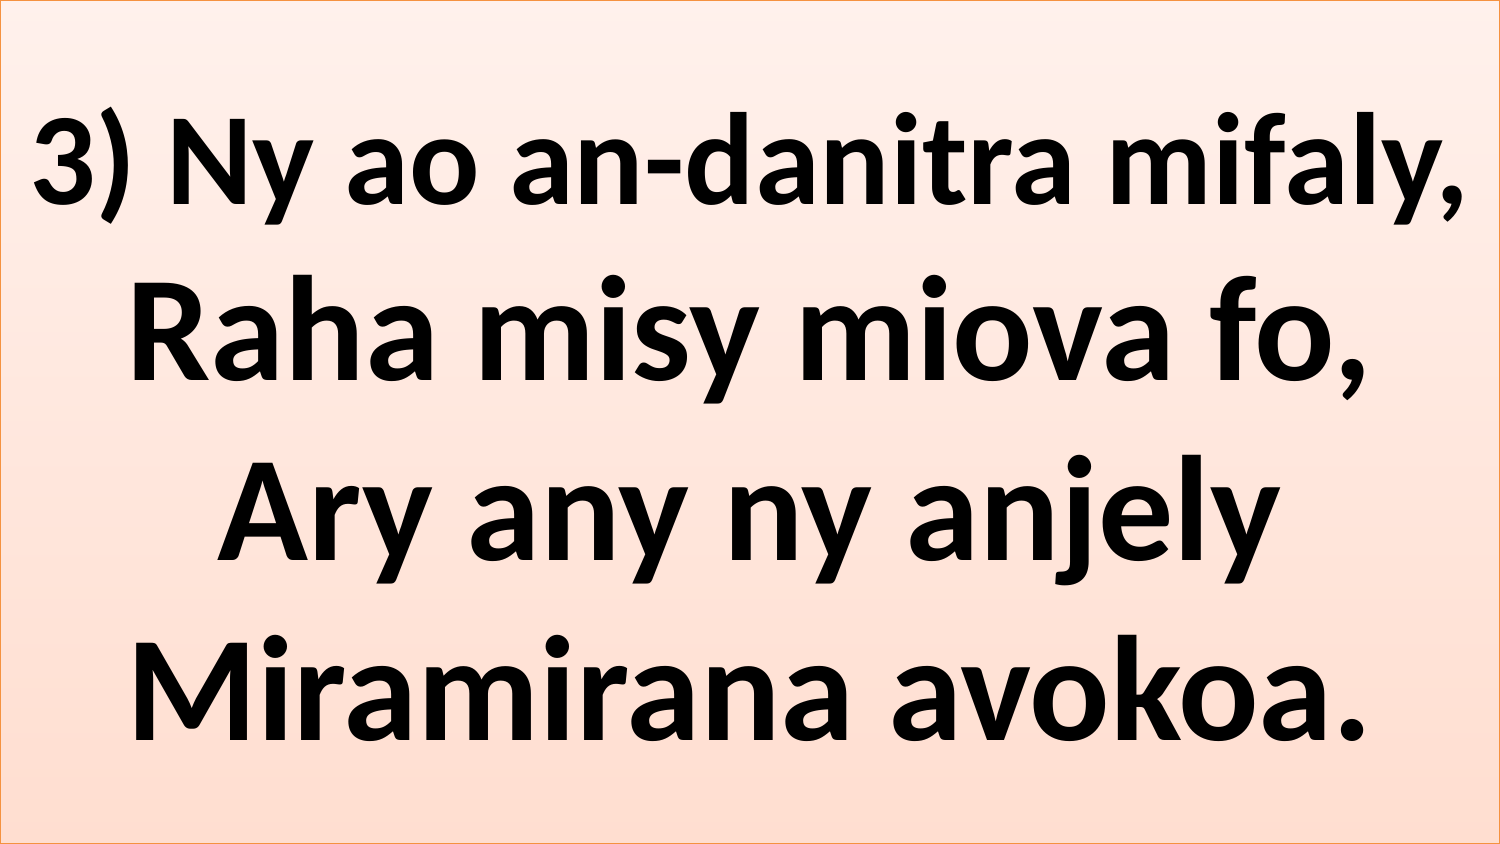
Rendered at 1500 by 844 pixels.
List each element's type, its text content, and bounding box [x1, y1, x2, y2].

title 3) Ny ao an-danitra mifaly, Raha misy miova fo, Ary any ny anjely Miramirana avokoa. [0, 0, 1500, 844]
